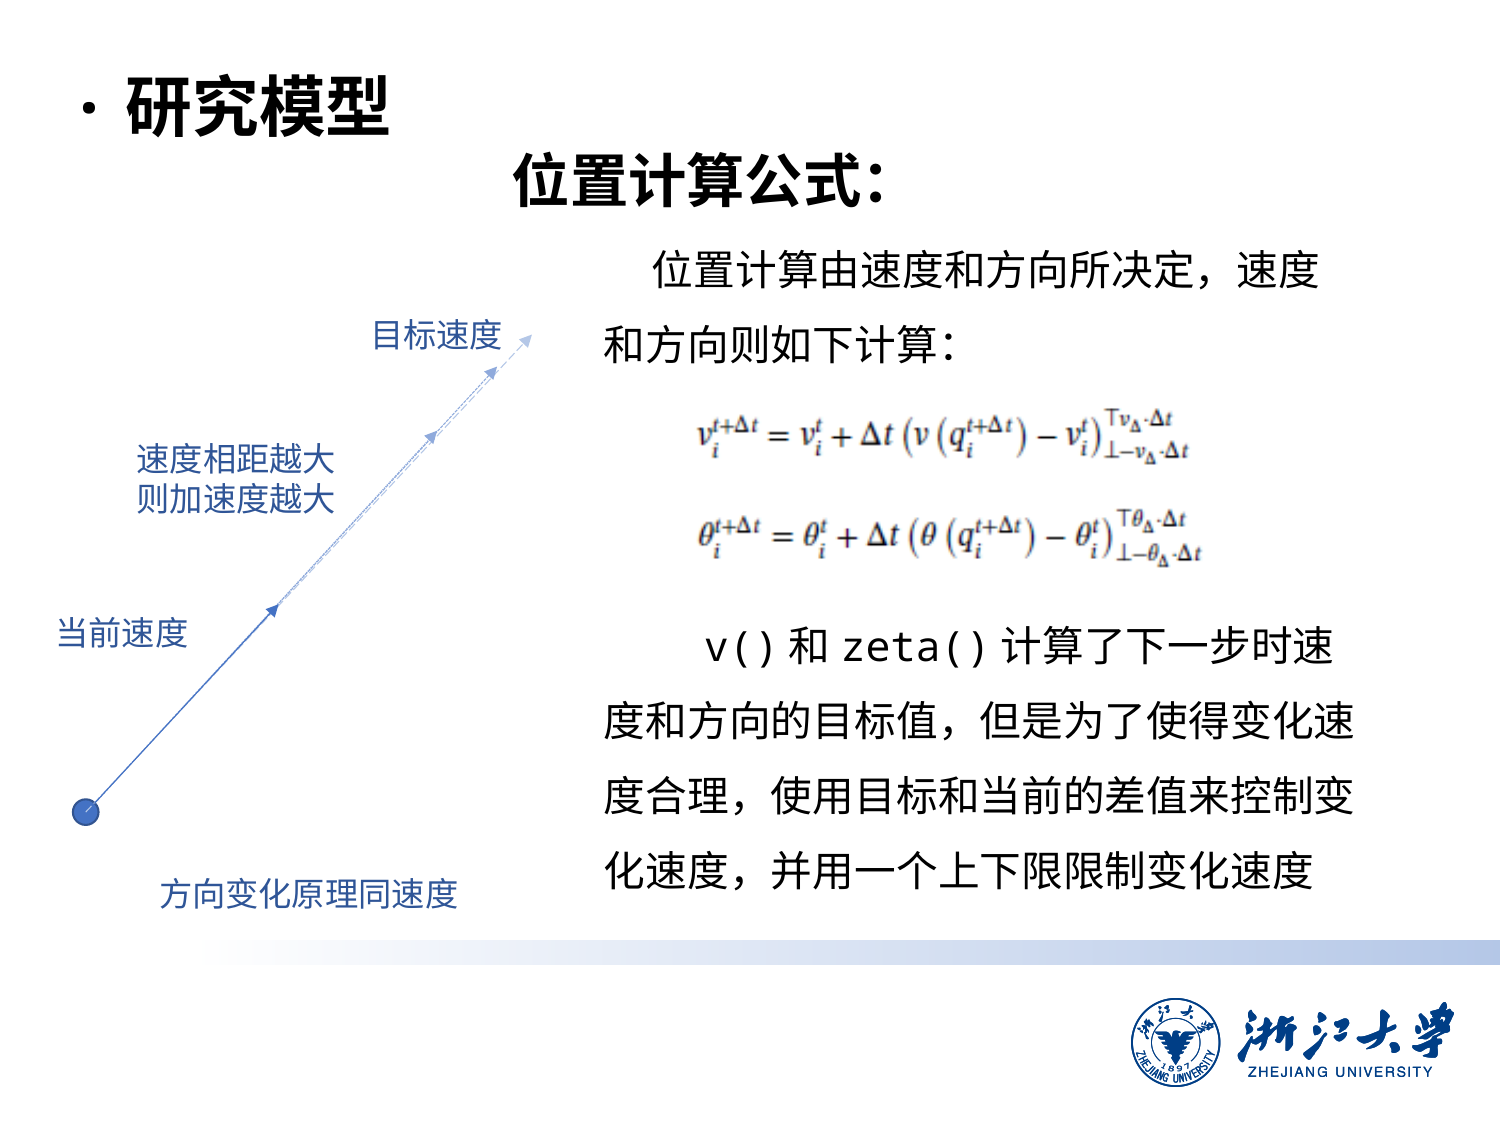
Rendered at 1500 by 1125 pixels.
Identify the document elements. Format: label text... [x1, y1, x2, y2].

text_box 目标速度 [355, 306, 519, 334]
text_box [71, 798, 100, 826]
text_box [85, 334, 532, 813]
text_box 当前速度 [40, 604, 85, 659]
text_box [194, 940, 1500, 965]
picture [1131, 998, 1454, 1087]
text_box ·研究模型 [54, 57, 408, 153]
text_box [94, 604, 279, 804]
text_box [94, 430, 438, 804]
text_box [94, 366, 498, 804]
text_box 位置计算由速度和方向所决定，速度和方向则如下计算： [589, 211, 1372, 377]
text_box 方向变化原理同速度 [144, 866, 474, 921]
picture [670, 377, 1209, 574]
text_box v()和zeta()计算了下一步时速度和方向的目标值，但是为了使得变化速度合理，使用目标和当前的差值来控制变化速度，并用一个上下限限制变化速度 [589, 587, 1372, 903]
text_box 位置计算公式： [497, 101, 1280, 222]
